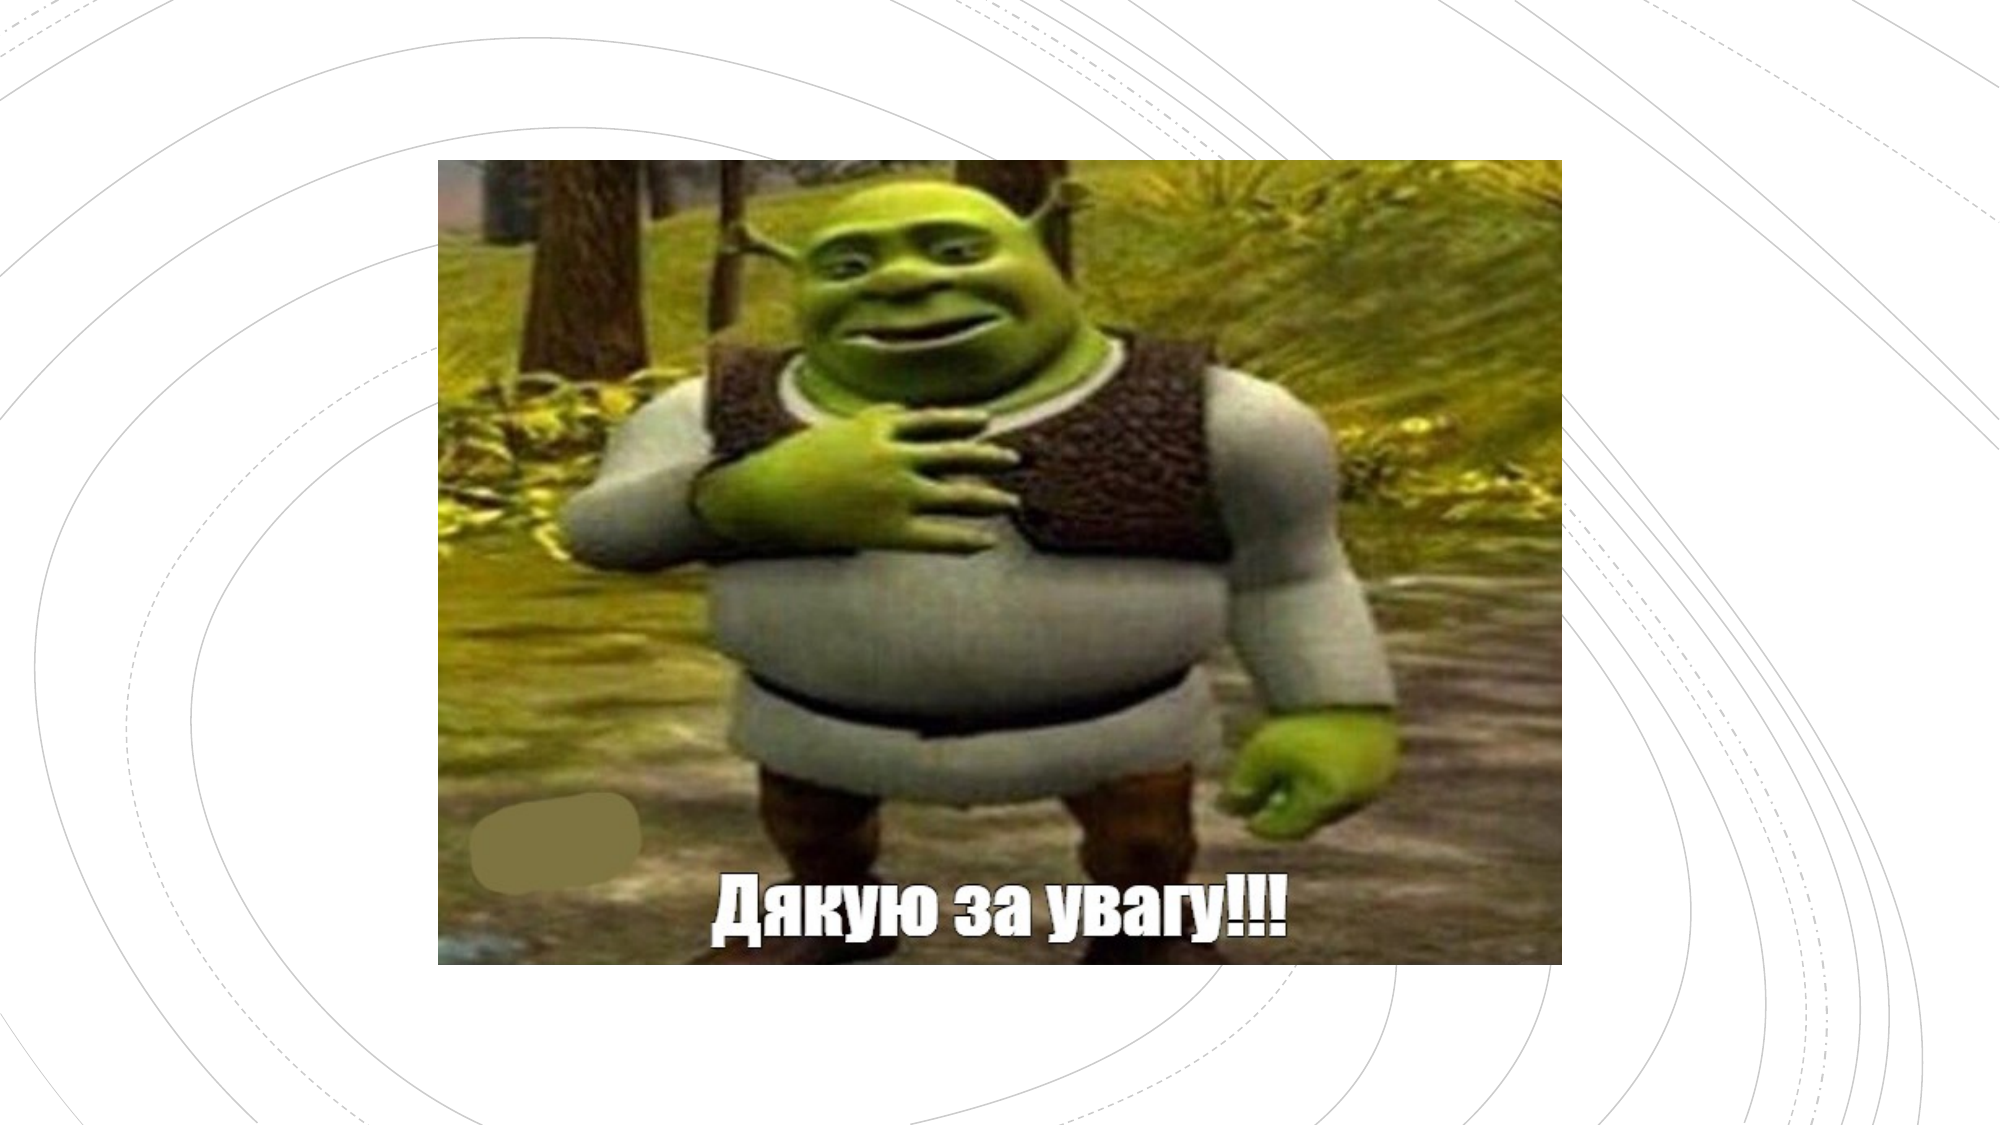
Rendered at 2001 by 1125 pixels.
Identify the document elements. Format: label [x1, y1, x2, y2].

picture [437, 159, 1563, 965]
